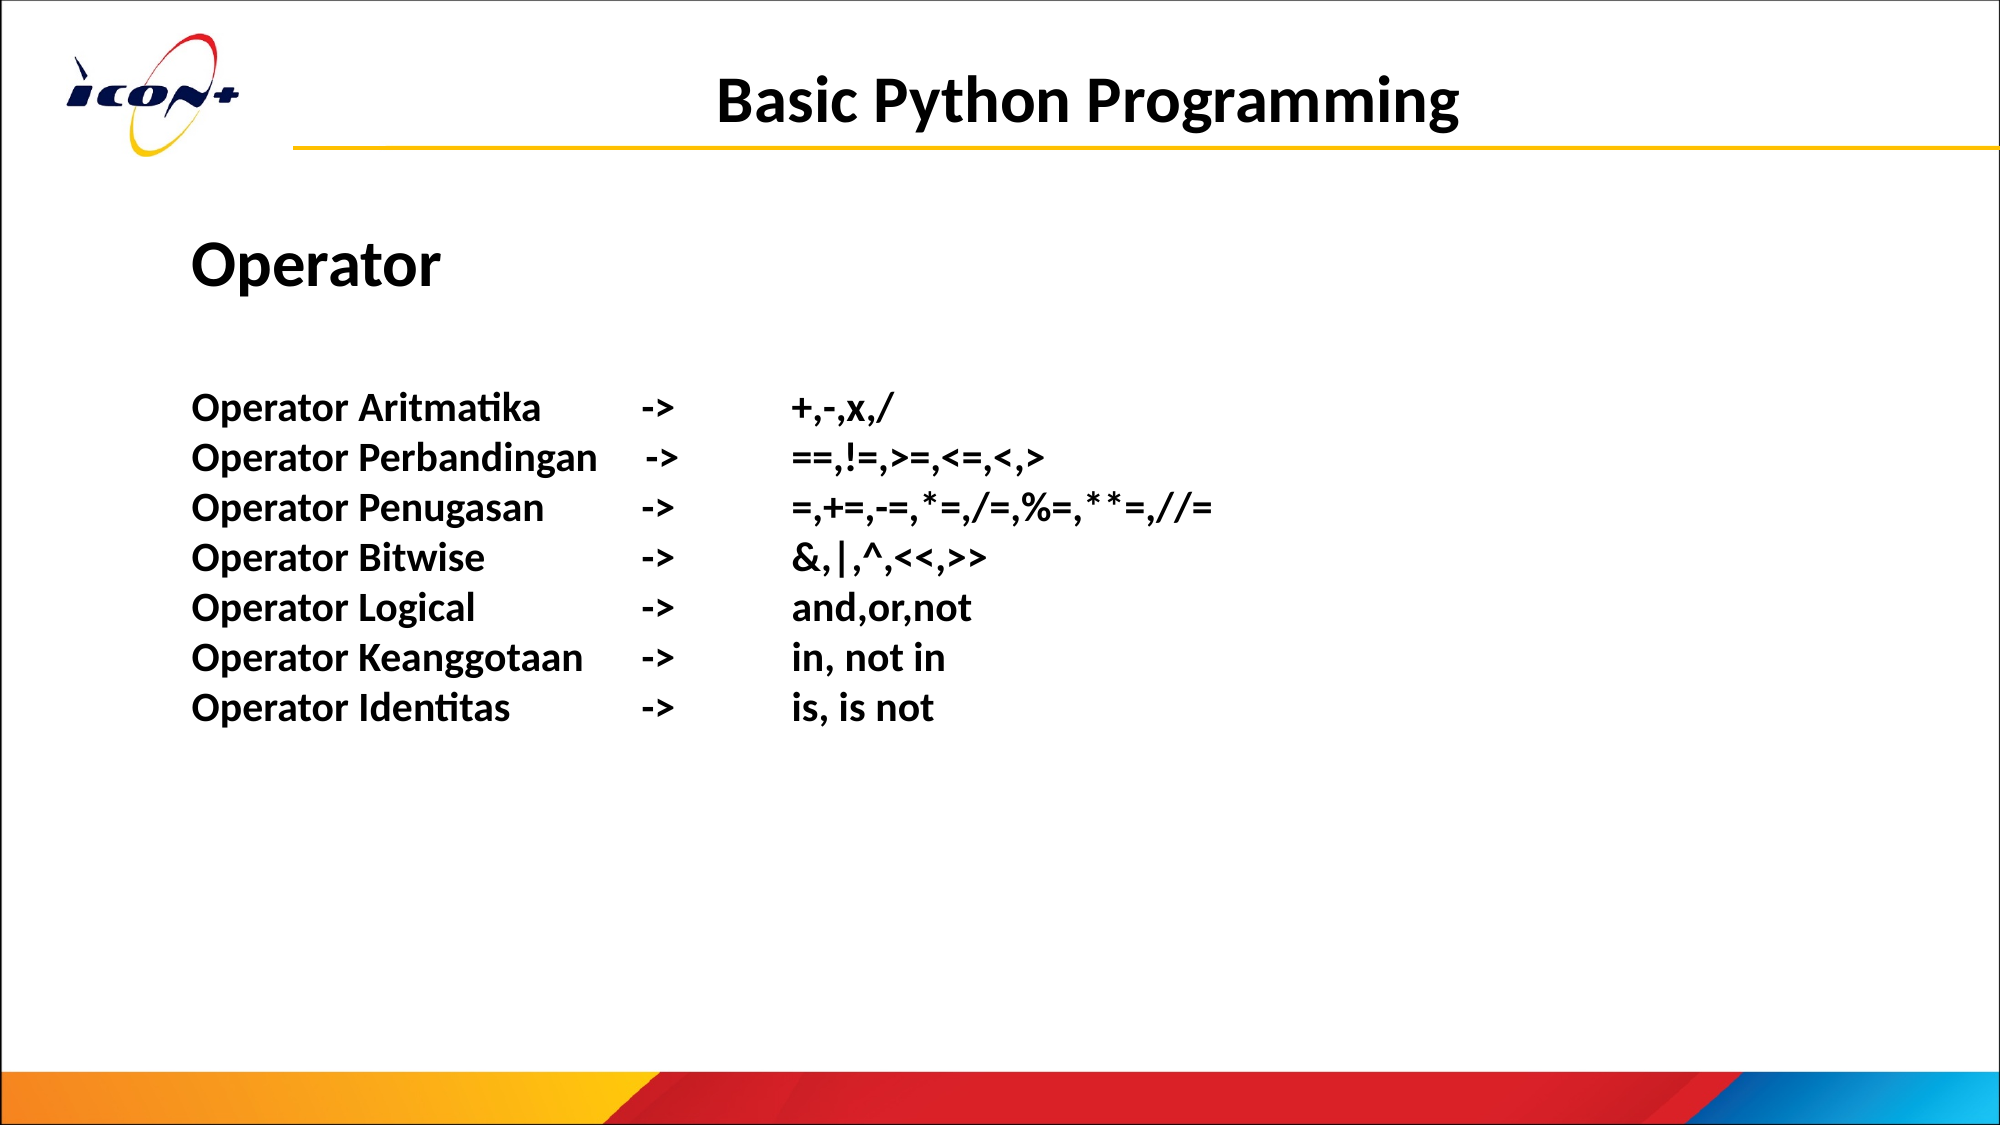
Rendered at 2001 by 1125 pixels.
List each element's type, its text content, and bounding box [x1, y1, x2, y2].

text_box Operator Operator Aritmatika -> +,-,x,/ Operator Perbandingan -> ==,!=,>=,<=,<,> Operator Penugasan -> =,+=,-=,*=,/=,%=,**=,//= Operator Bitwise -> &,|,^,<<,>> Operator Logical -> and,or,not Operator Keanggotaan -> in, not in Operator Identitas -> is, is not [176, 212, 1801, 1018]
text_box Basic Python Programming [533, 48, 1661, 143]
picture [0, 0, 2000, 1125]
